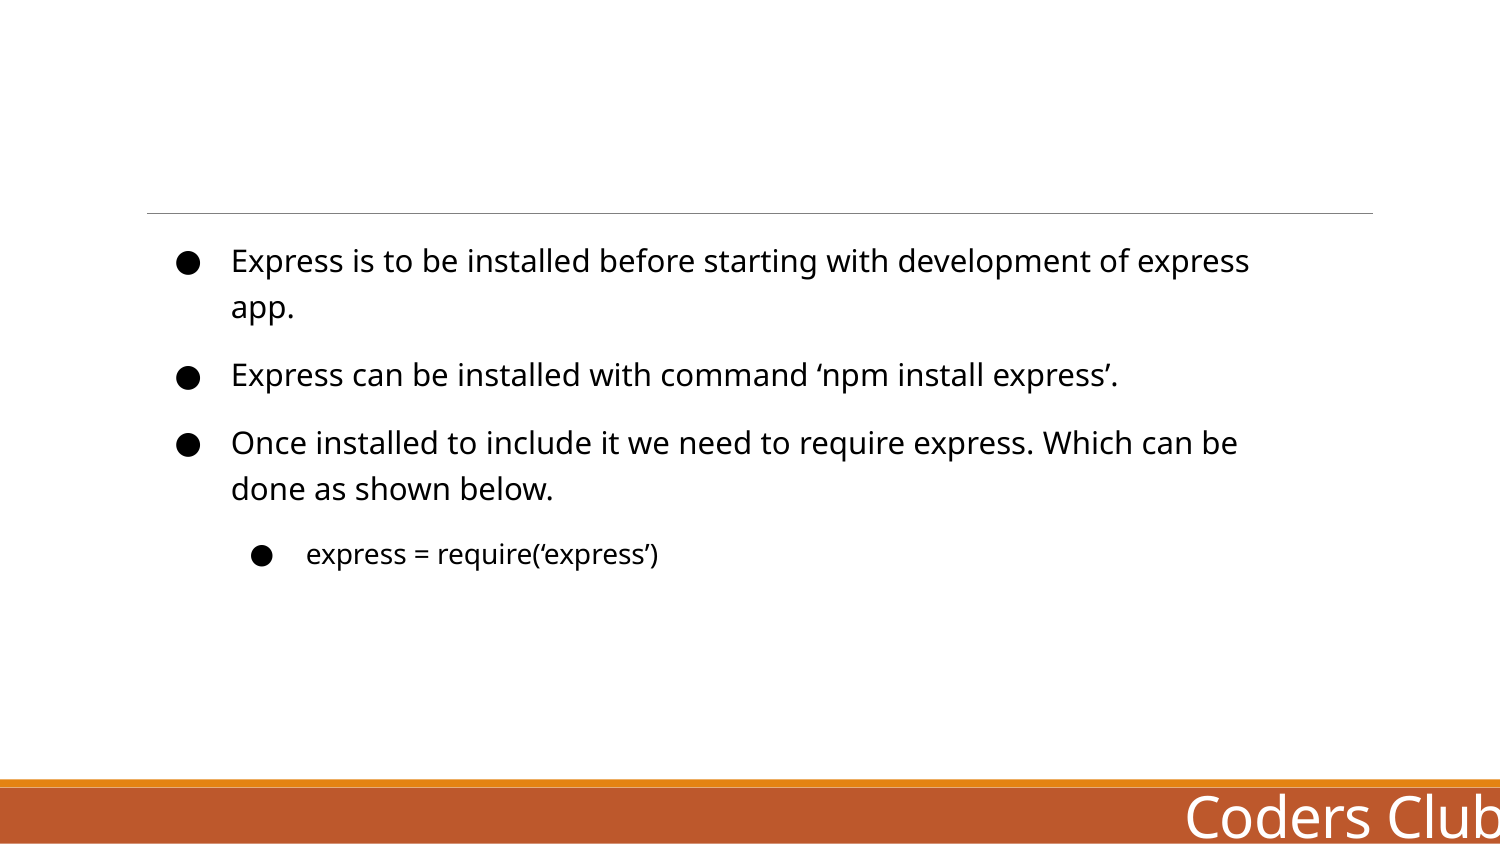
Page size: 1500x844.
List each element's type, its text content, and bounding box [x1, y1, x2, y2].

list Express is to be installed before starting with development of express app. Express can be installed with command ‘npm install express’. Once installed to include it we need to require express. Which can be done as shown below. express = require(‘express’) [140, 216, 1327, 844]
text_box Coders Club [1169, 775, 1500, 844]
